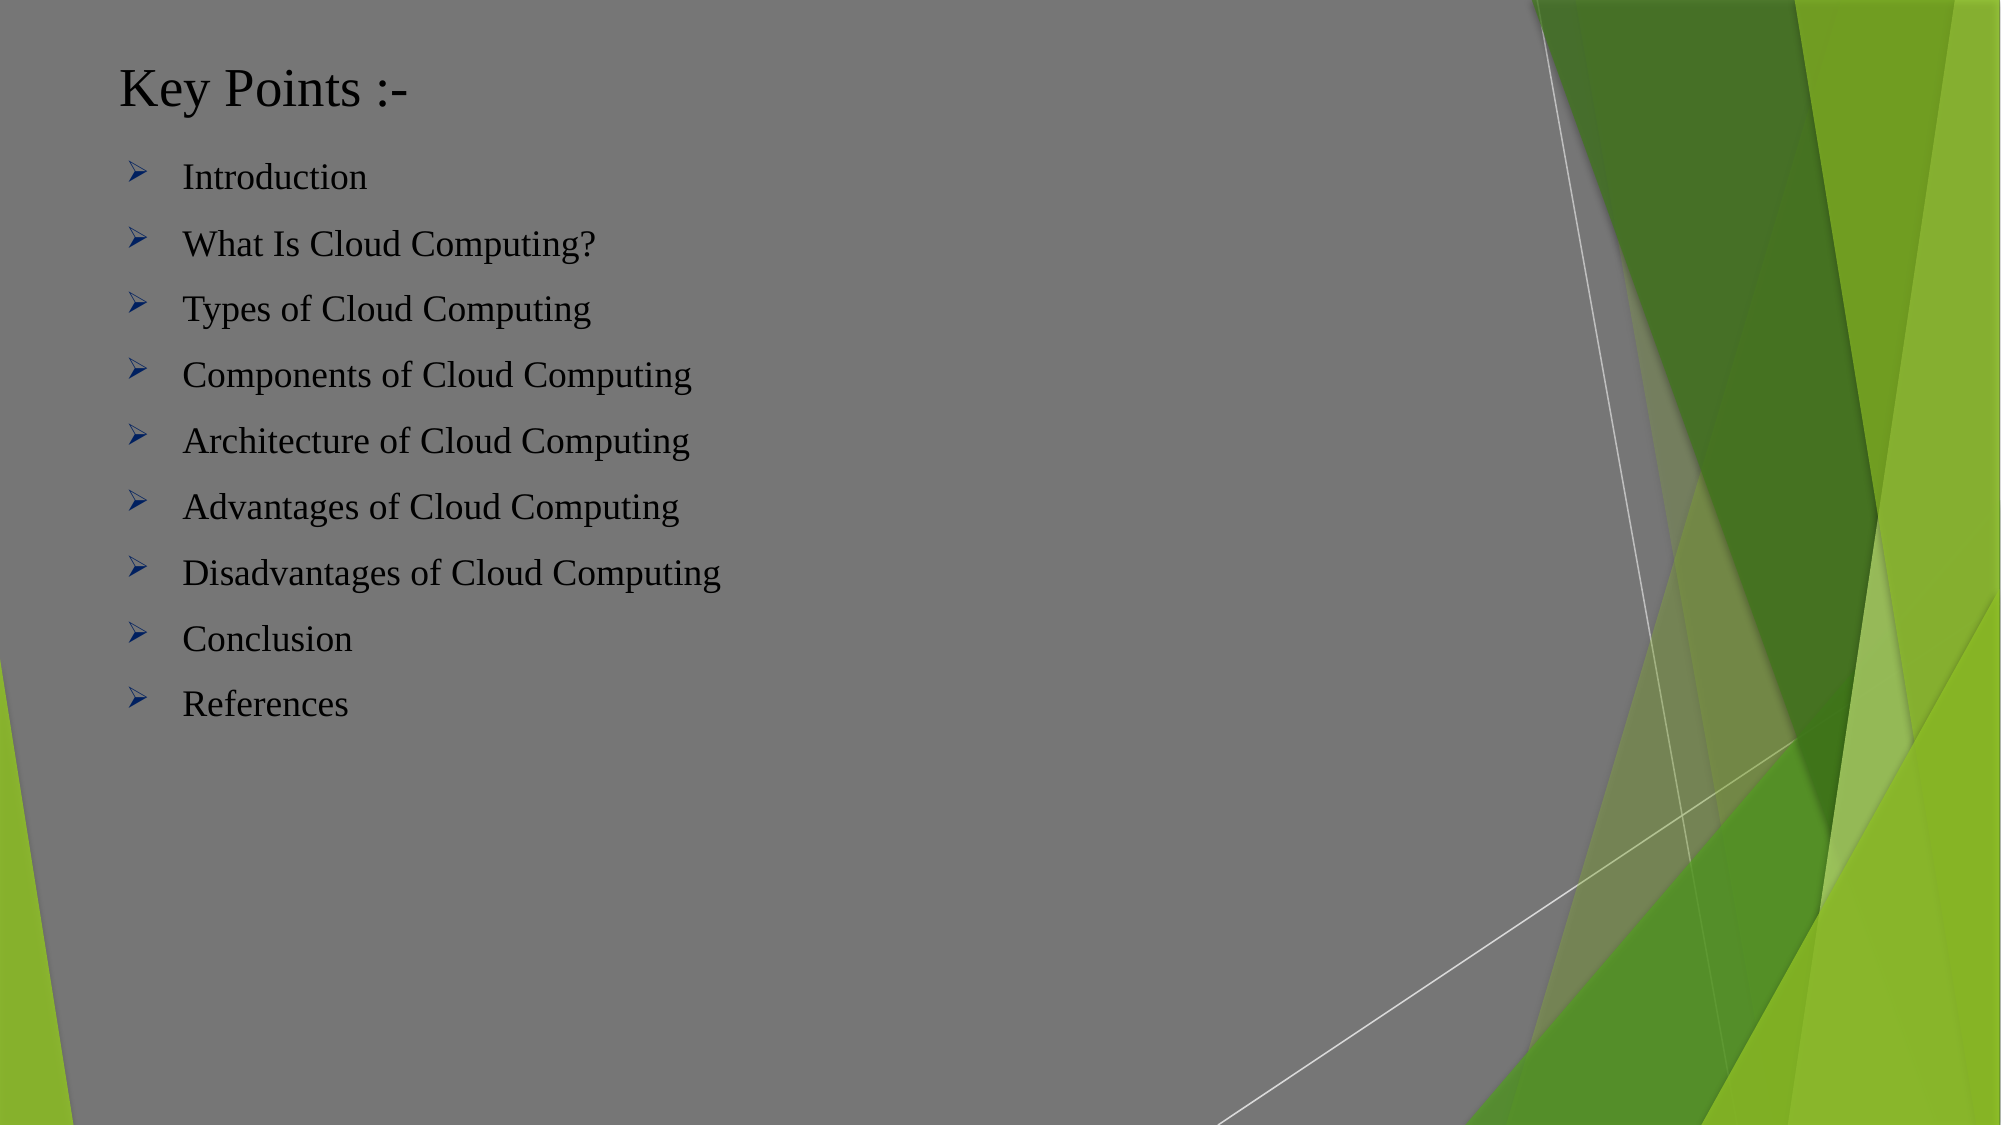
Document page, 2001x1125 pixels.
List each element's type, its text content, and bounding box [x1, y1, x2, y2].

list Introduction What Is Cloud Computing? Types of Cloud Computing Components of Cloud Computing Architecture of Cloud Computing Advantages of Cloud Computing Disadvantages of Cloud Computing Conclusion References [111, 145, 1522, 1013]
title Key Points :- [104, 44, 1515, 126]
